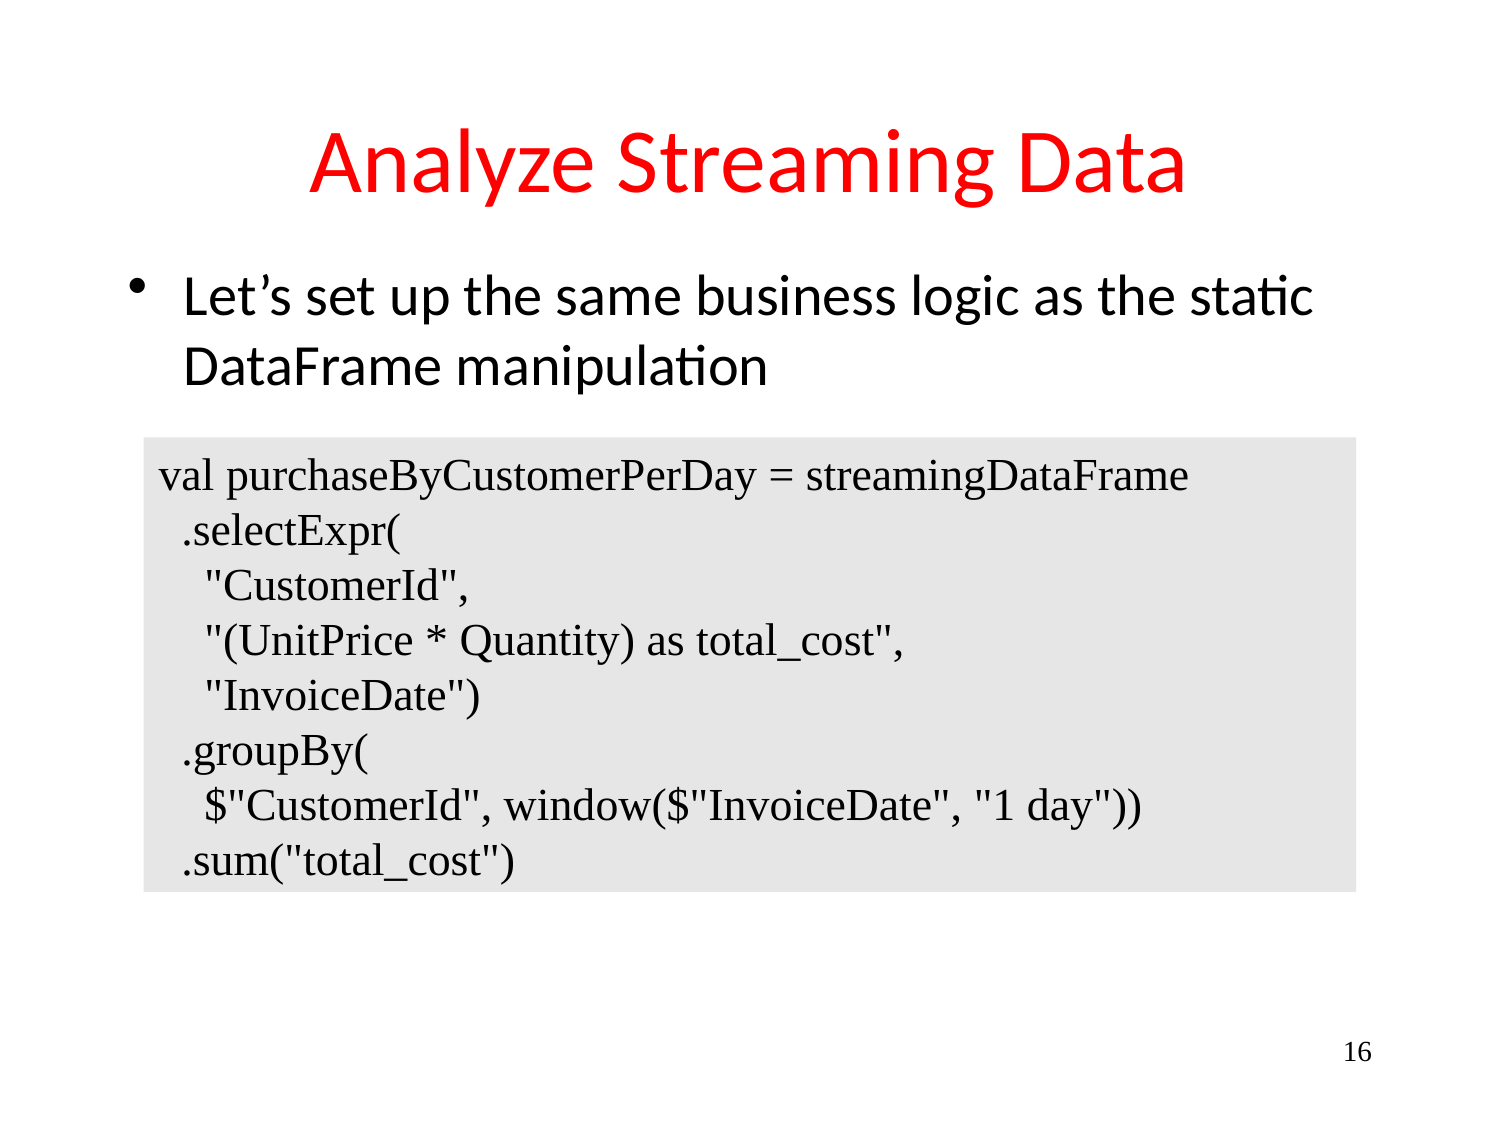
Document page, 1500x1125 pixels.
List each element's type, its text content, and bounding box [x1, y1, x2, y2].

text_box val purchaseByCustomerPerDay = streamingDataFrame .selectExpr( "CustomerId", "(UnitPrice * Quantity) as total_cost", "InvoiceDate") .groupBy( $"CustomerId", window($"InvoiceDate", "1 day")) .sum("total_cost") [143, 437, 1357, 892]
slide_number 16 [1074, 1024, 1388, 1101]
list Let’s set up the same business logic as the static DataFrame manipulation [112, 249, 1388, 1001]
title Analyze Streaming Data [112, 87, 1388, 226]
